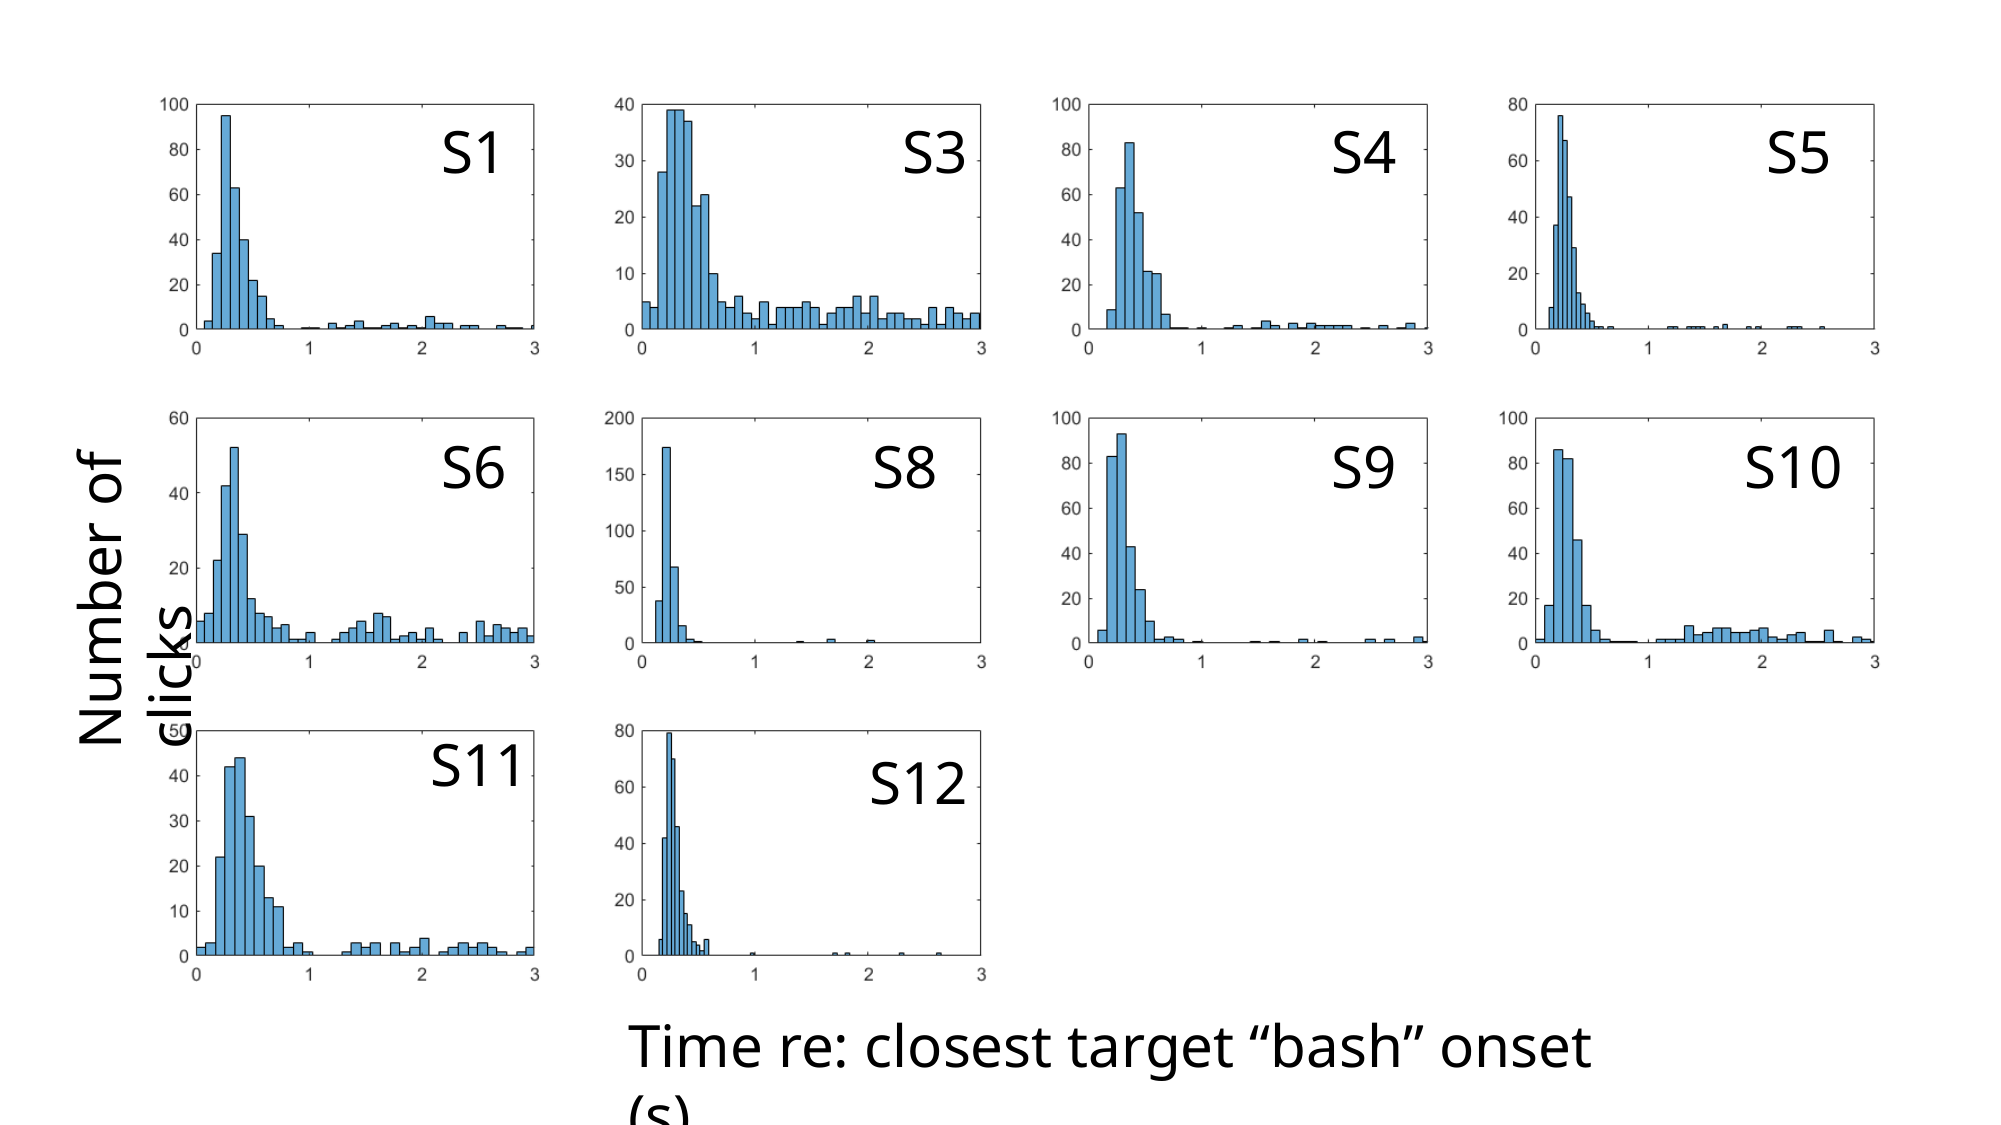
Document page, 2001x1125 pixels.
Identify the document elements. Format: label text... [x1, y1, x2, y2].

text_box Number of clicks [55, 303, 140, 764]
picture [140, 60, 1895, 1003]
text_box Time re: closest target “bash” onset (s) [613, 1003, 1644, 1125]
